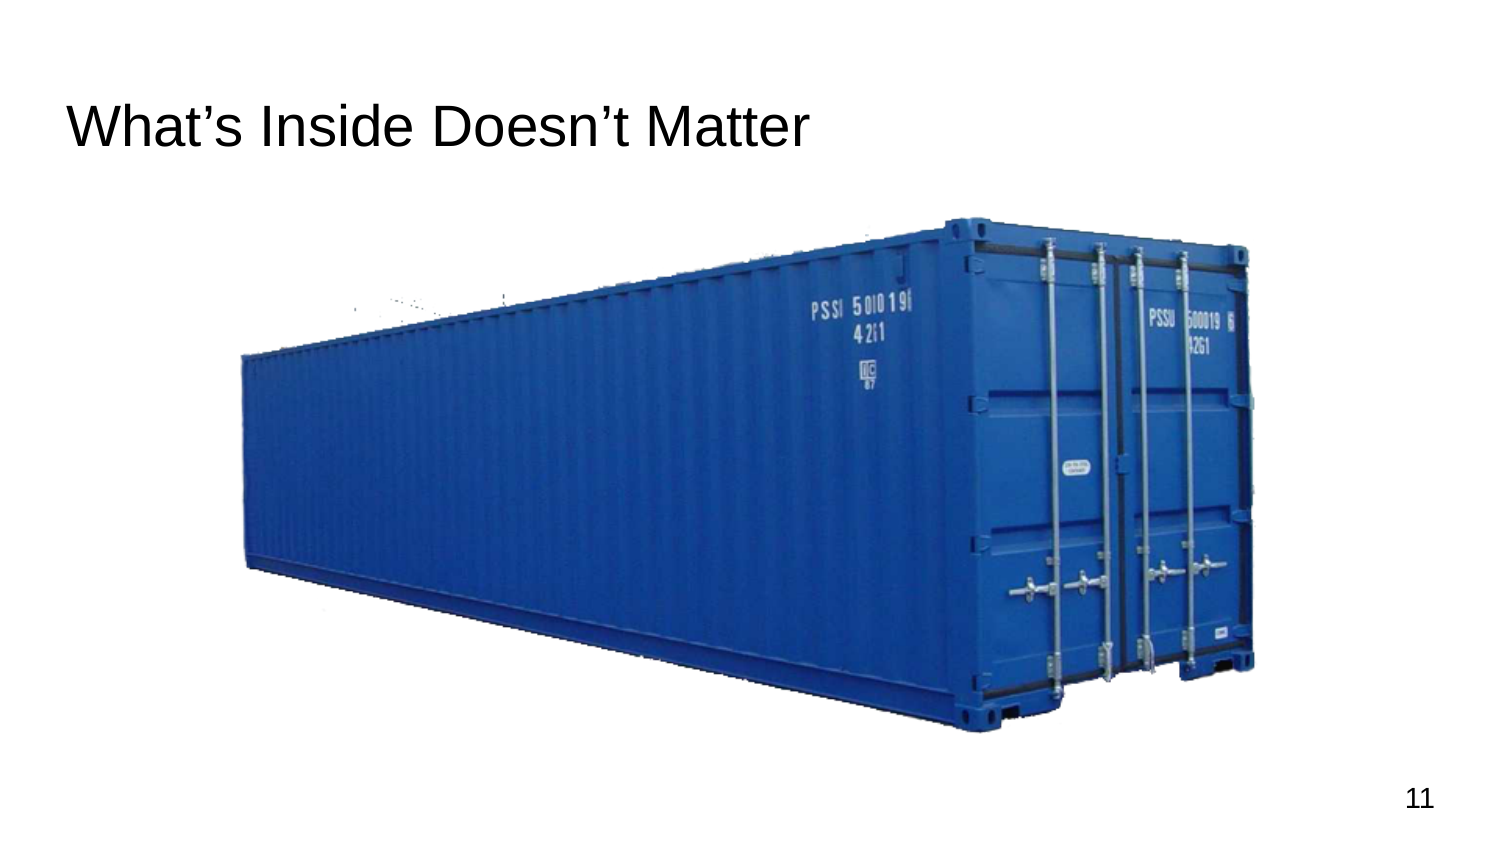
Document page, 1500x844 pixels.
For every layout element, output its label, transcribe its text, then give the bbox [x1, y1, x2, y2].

picture [124, 133, 1376, 806]
slide_number 11 [1389, 764, 1480, 830]
title What’s Inside Doesn’t Matter [51, 72, 1449, 167]
